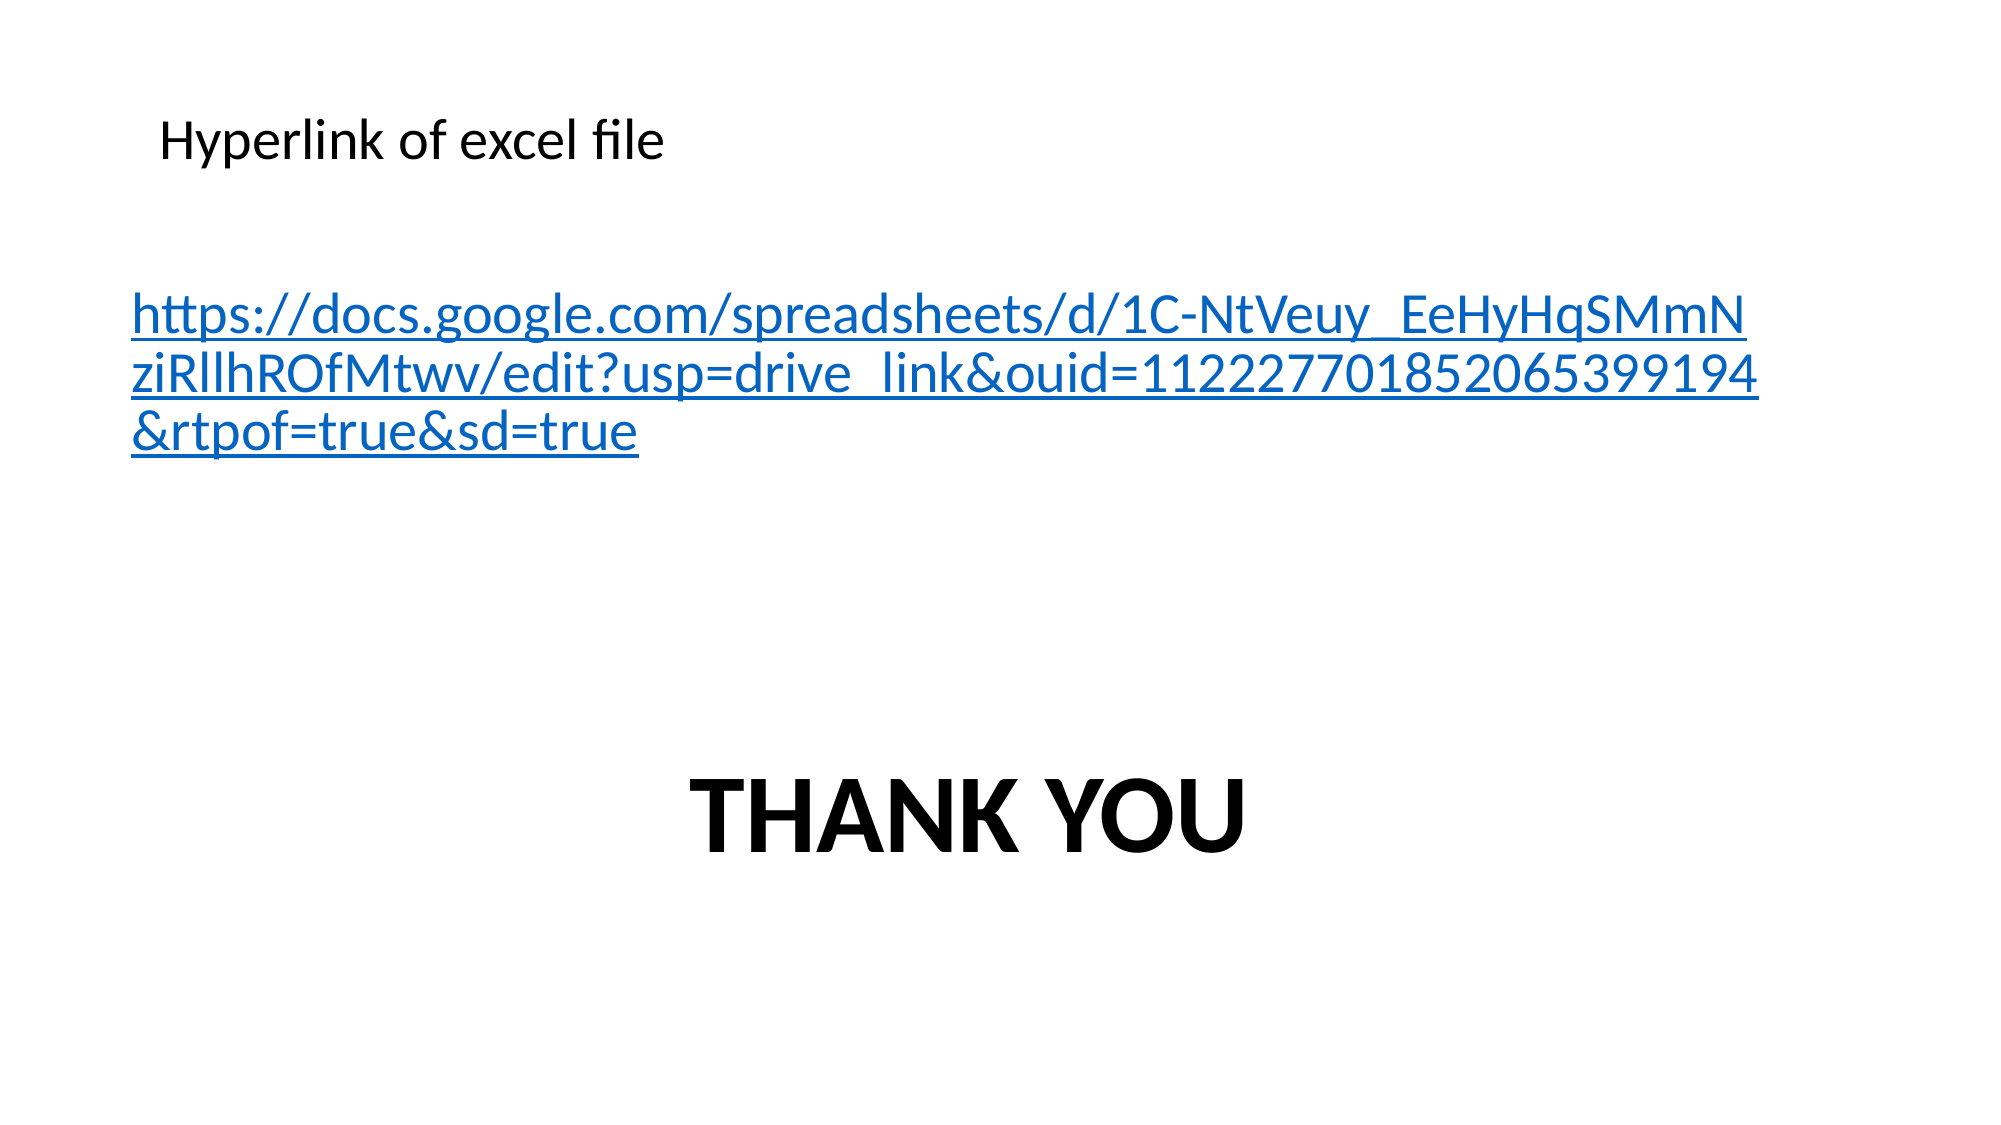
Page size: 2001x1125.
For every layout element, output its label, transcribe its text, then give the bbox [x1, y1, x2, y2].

text_box THANK YOU [301, 732, 1638, 882]
text_box https://docs.google.com/spreadsheets/d/1C-NtVeuy_EeHyHqSMmNziRllhROfMtwv/edit?usp=drive_link&ouid=112227701852065399194&rtpof=true&sd=true [116, 260, 1781, 502]
text_box Hyperlink of excel file [144, 85, 923, 189]
